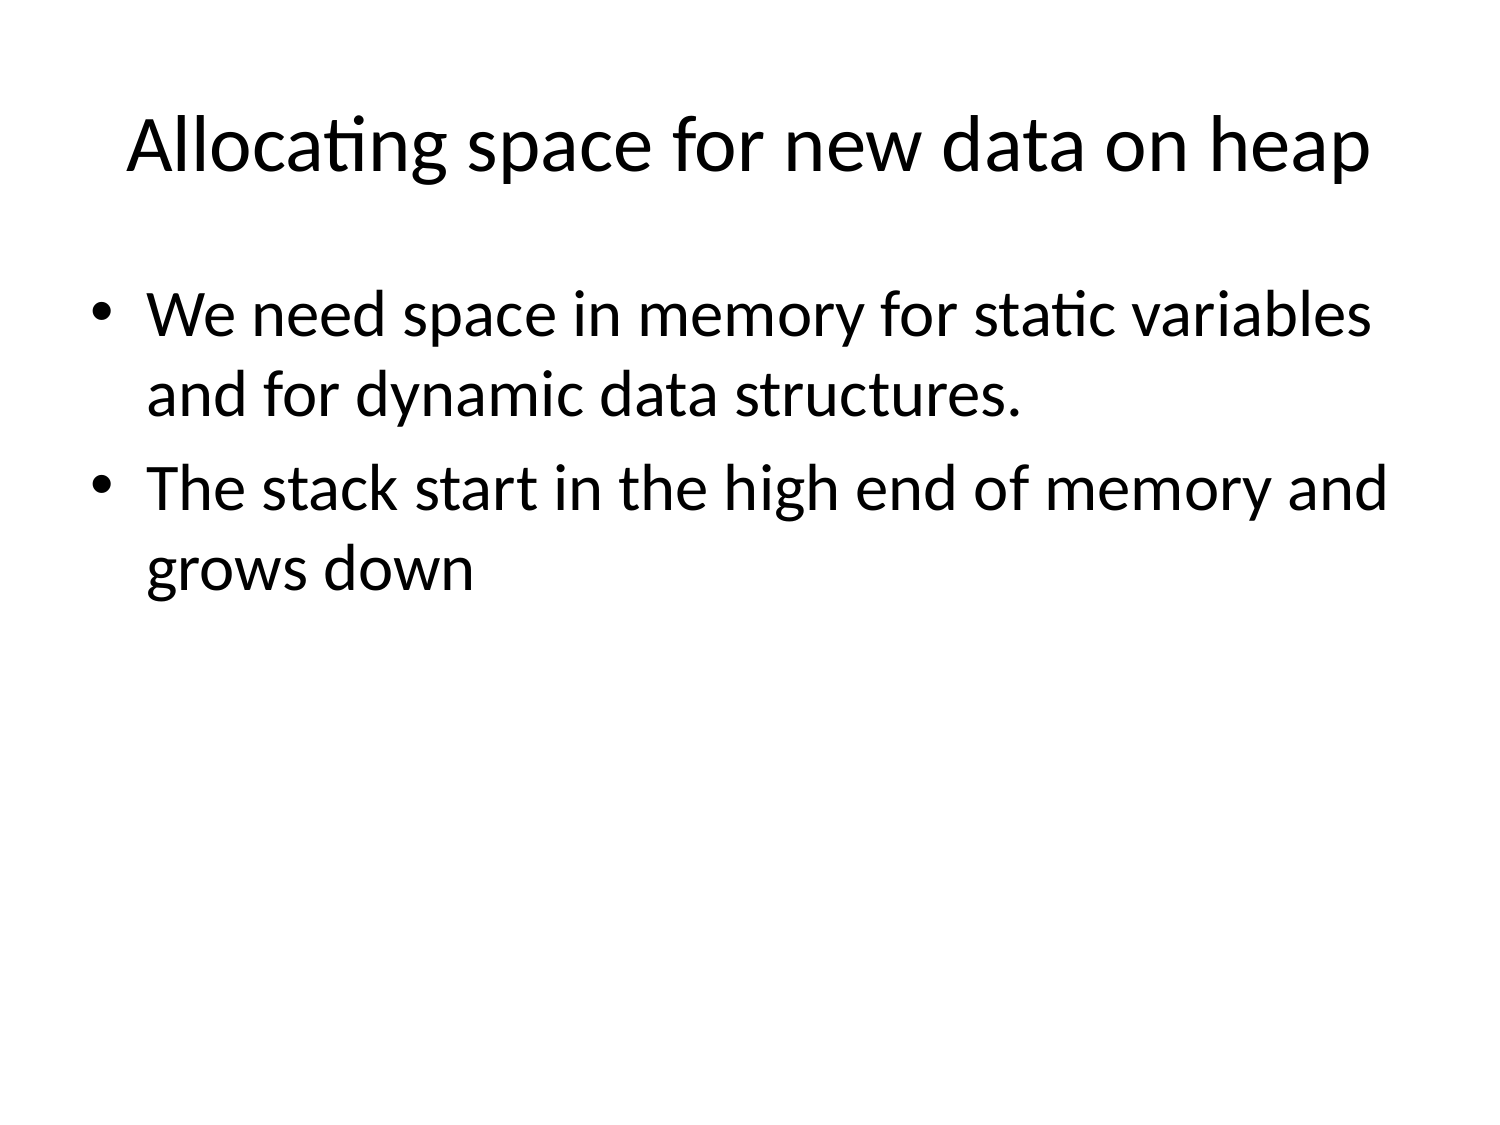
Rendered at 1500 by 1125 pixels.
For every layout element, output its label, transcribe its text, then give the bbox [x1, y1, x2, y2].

title Allocating space for new data on heap [75, 45, 1425, 233]
list We need space in memory for static variables and for dynamic data structures. The stack start in the high end of memory and grows down [75, 262, 1425, 1005]
